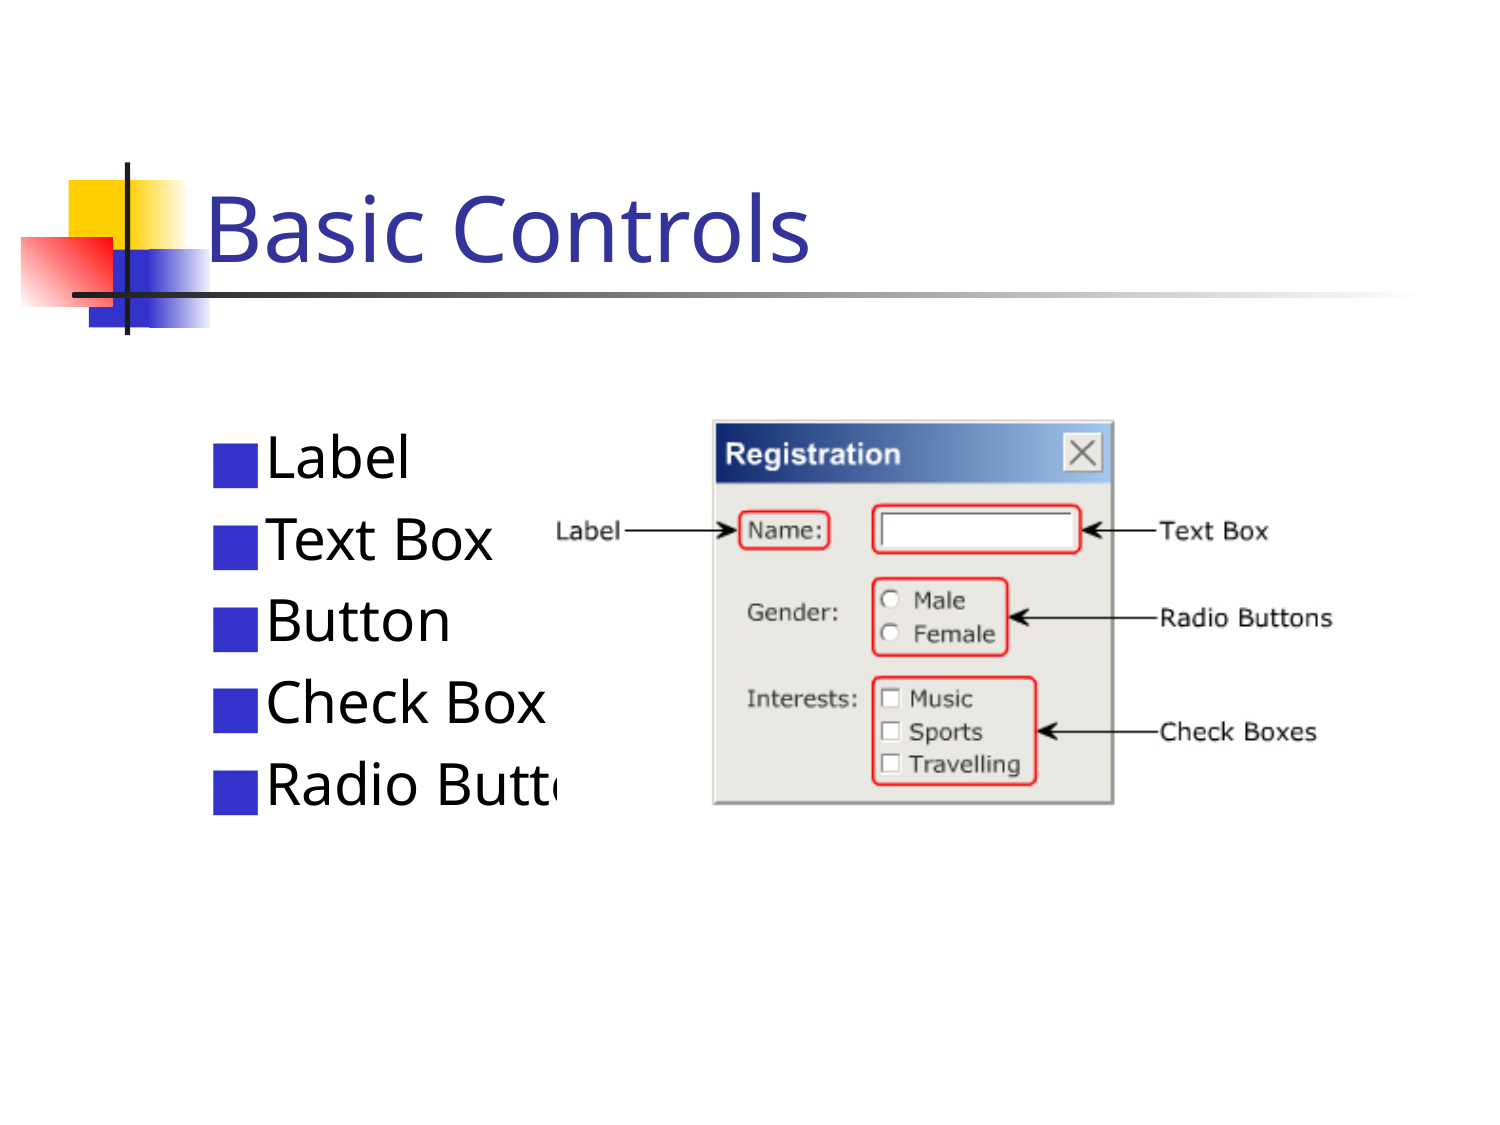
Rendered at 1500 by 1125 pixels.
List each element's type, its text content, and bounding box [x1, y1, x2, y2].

list Label Text Box Button Check Box Radio Button [193, 331, 819, 1006]
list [557, 417, 1337, 813]
title Basic Controls [188, 101, 1468, 289]
